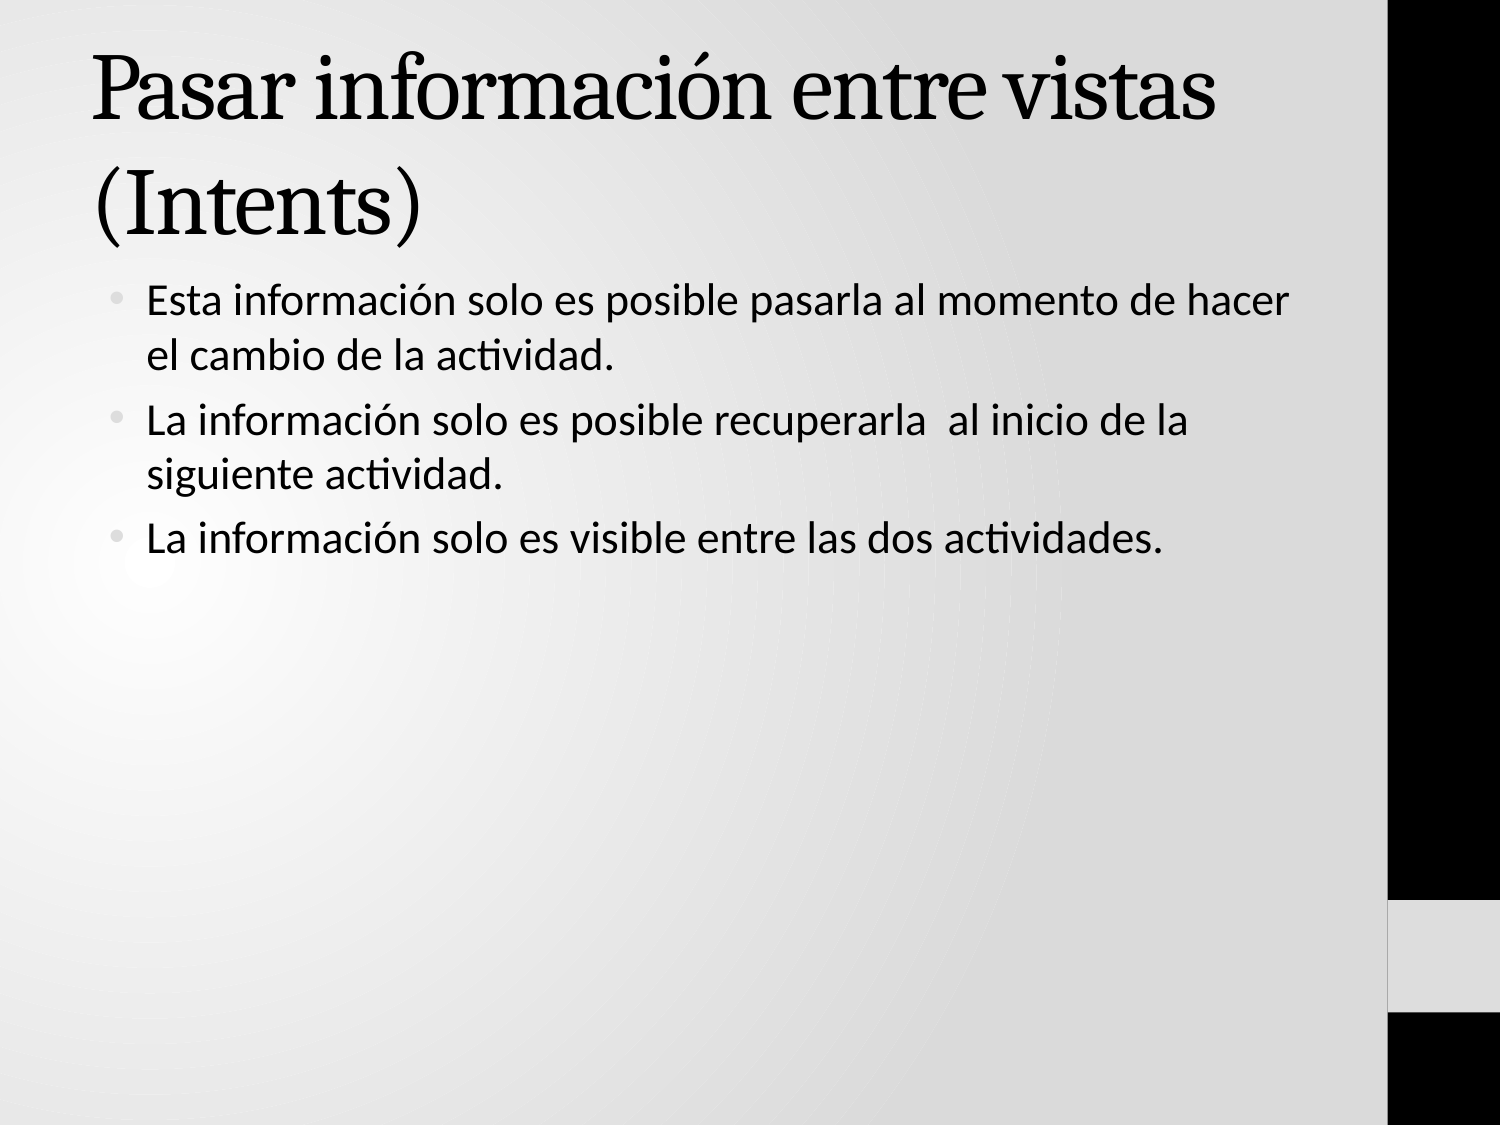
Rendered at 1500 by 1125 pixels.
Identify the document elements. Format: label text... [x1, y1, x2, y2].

title Pasar información entre vistas (Intents) [75, 45, 1325, 233]
list Esta información solo es posible pasarla al momento de hacer el cambio de la actividad. La información solo es posible recuperarla al inicio de la siguiente actividad. La información solo es visible entre las dos actividades. [75, 262, 1325, 1050]
